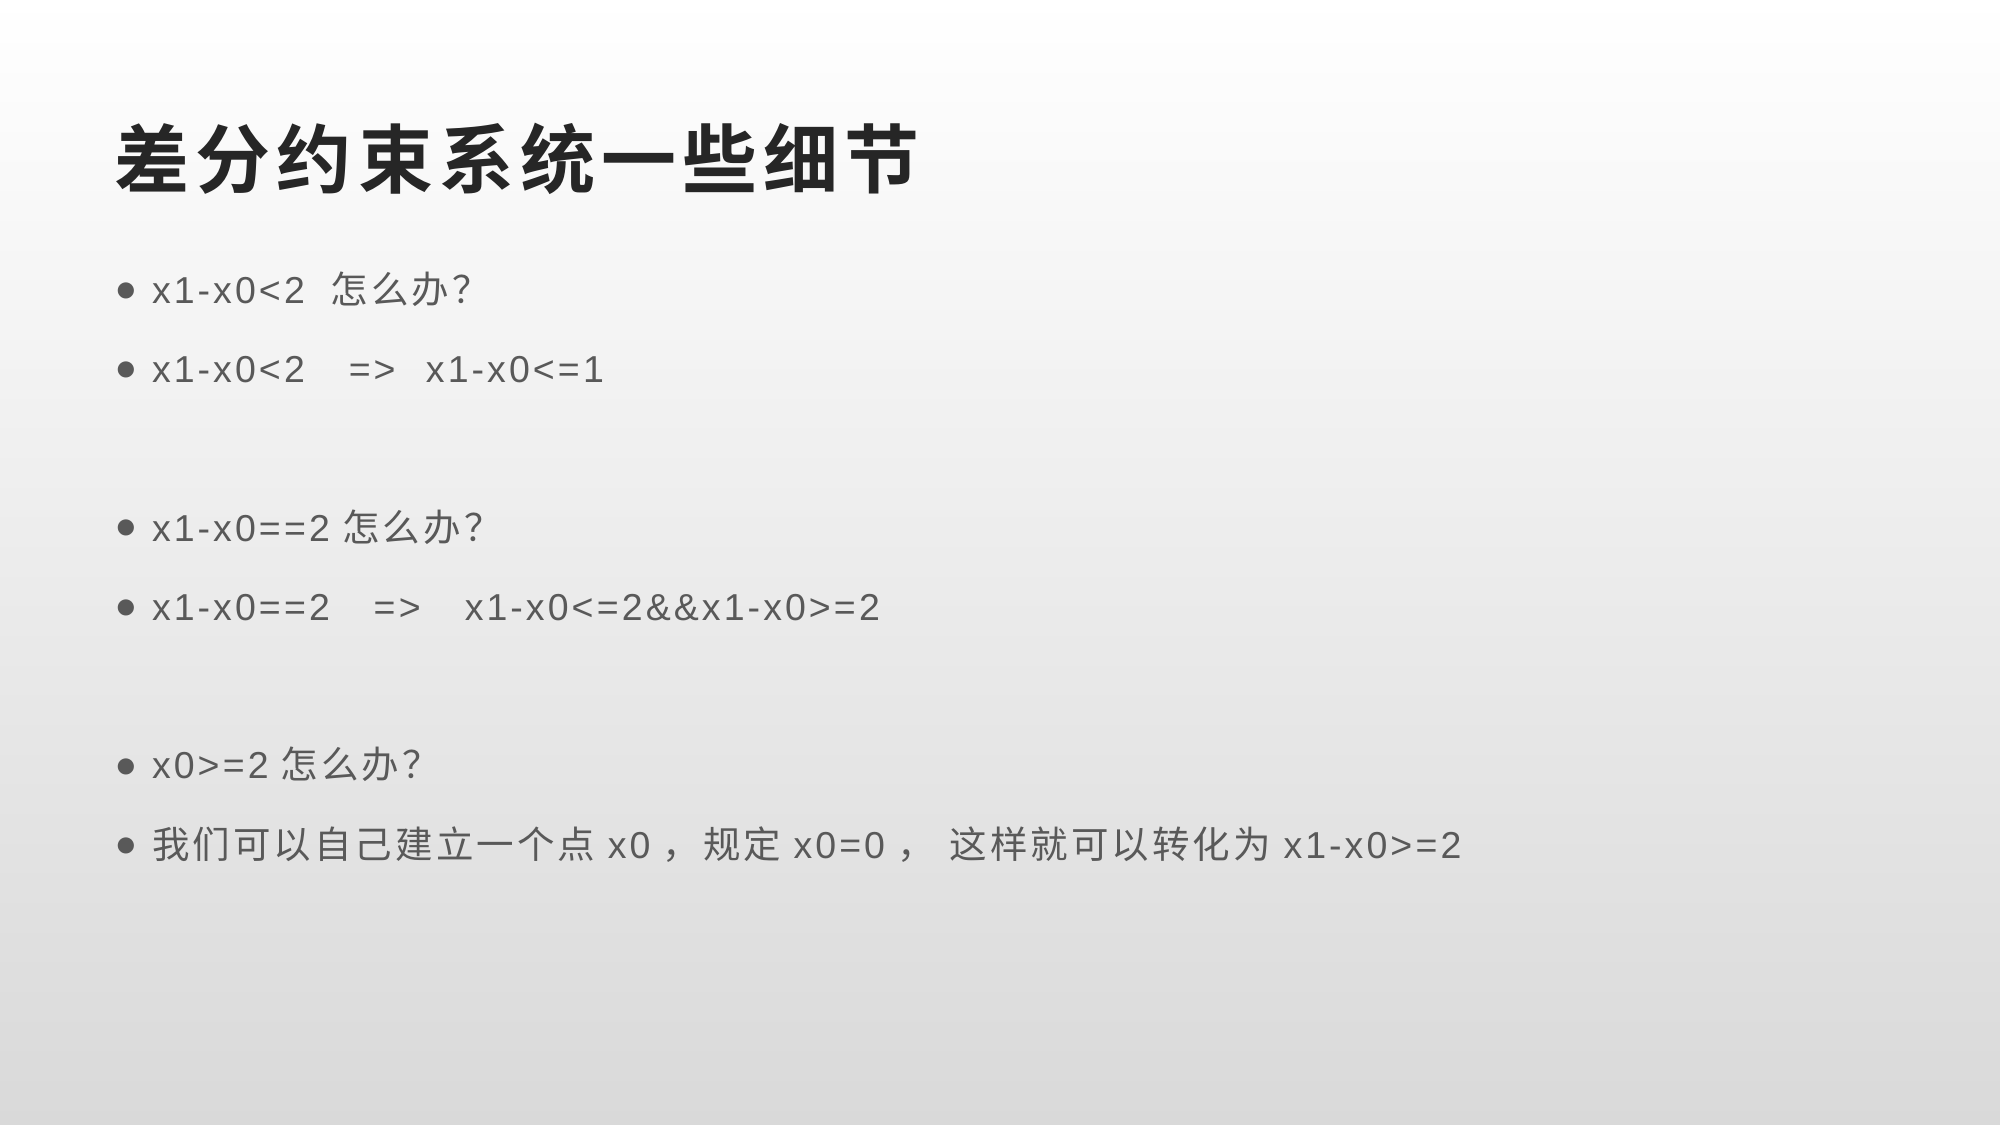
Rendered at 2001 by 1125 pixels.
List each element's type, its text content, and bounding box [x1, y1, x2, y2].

list x1-x0<2 怎么办？ x1-x0<2 => x1-x0<=1 x1-x0==2怎么办？ x1-x0==2 => x1-x0<=2&&x1-x0>=2 x0>=2怎么办？ 我们可以自己建立一个点x0，规定x0=0， 这样就可以转化为x1-x0>=2 [99, 244, 1900, 1026]
title 差分约束系统一些细节 [99, 99, 1900, 216]
